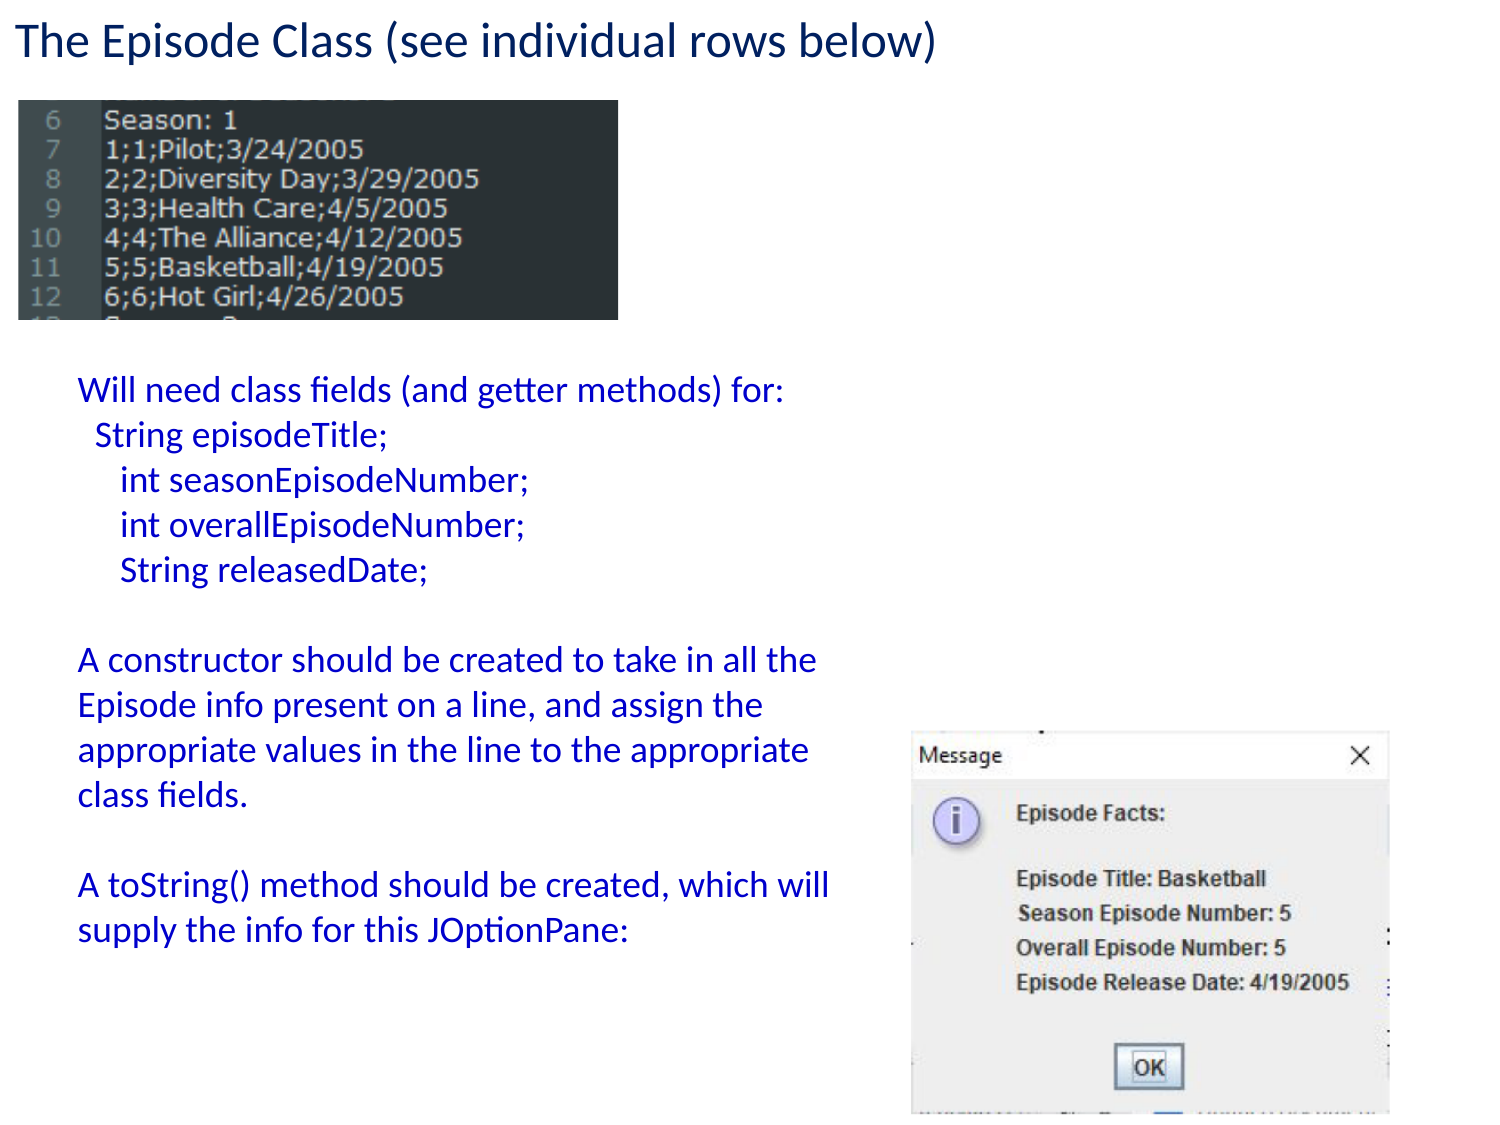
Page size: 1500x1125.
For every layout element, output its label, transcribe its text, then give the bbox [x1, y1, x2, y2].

text_box Will need class fields (and getter methods) for: String episodeTitle; int seasonEpisodeNumber; int overallEpisodeNumber; String releasedDate; A constructor should be created to take in all the Episode info present on a line, and assign the appropriate values in the line to the appropriate class fields. A toString() method should be created, which will supply the info for this JOptionPane: [62, 358, 873, 1003]
picture [18, 100, 619, 320]
picture [894, 718, 1431, 1119]
text_box The Episode Class (see individual rows below) [0, 0, 1431, 75]
